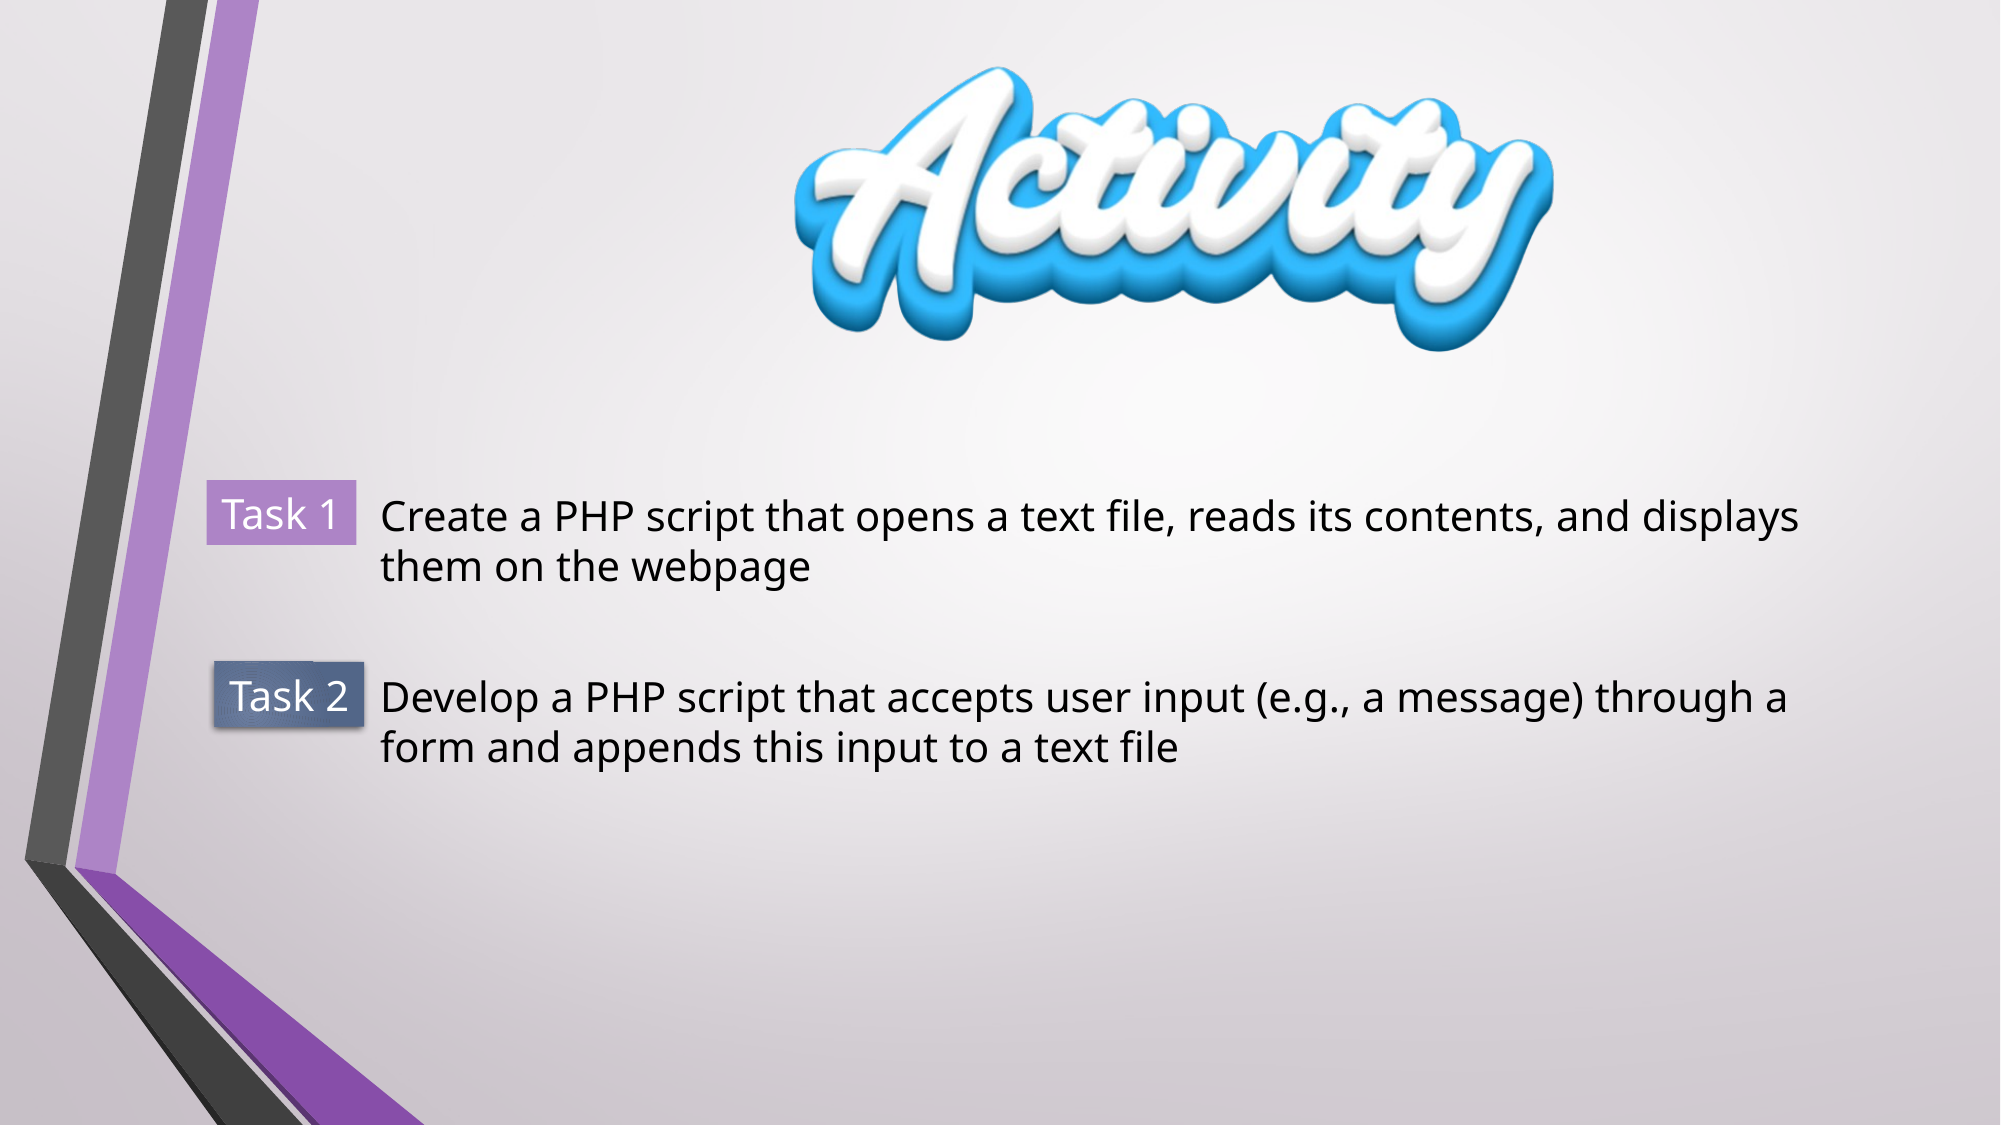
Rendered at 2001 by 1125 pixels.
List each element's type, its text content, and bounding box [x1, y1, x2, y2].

text_box Create a PHP script that opens a text file, reads its contents, and displays them on the webpage [365, 482, 1898, 598]
text_box Task 1 [206, 480, 357, 545]
picture [779, 55, 1570, 387]
text_box Develop a PHP script that accepts user input (e.g., a message) through a form and appends this input to a text file [365, 663, 1872, 779]
text_box Task 2 [214, 661, 365, 727]
